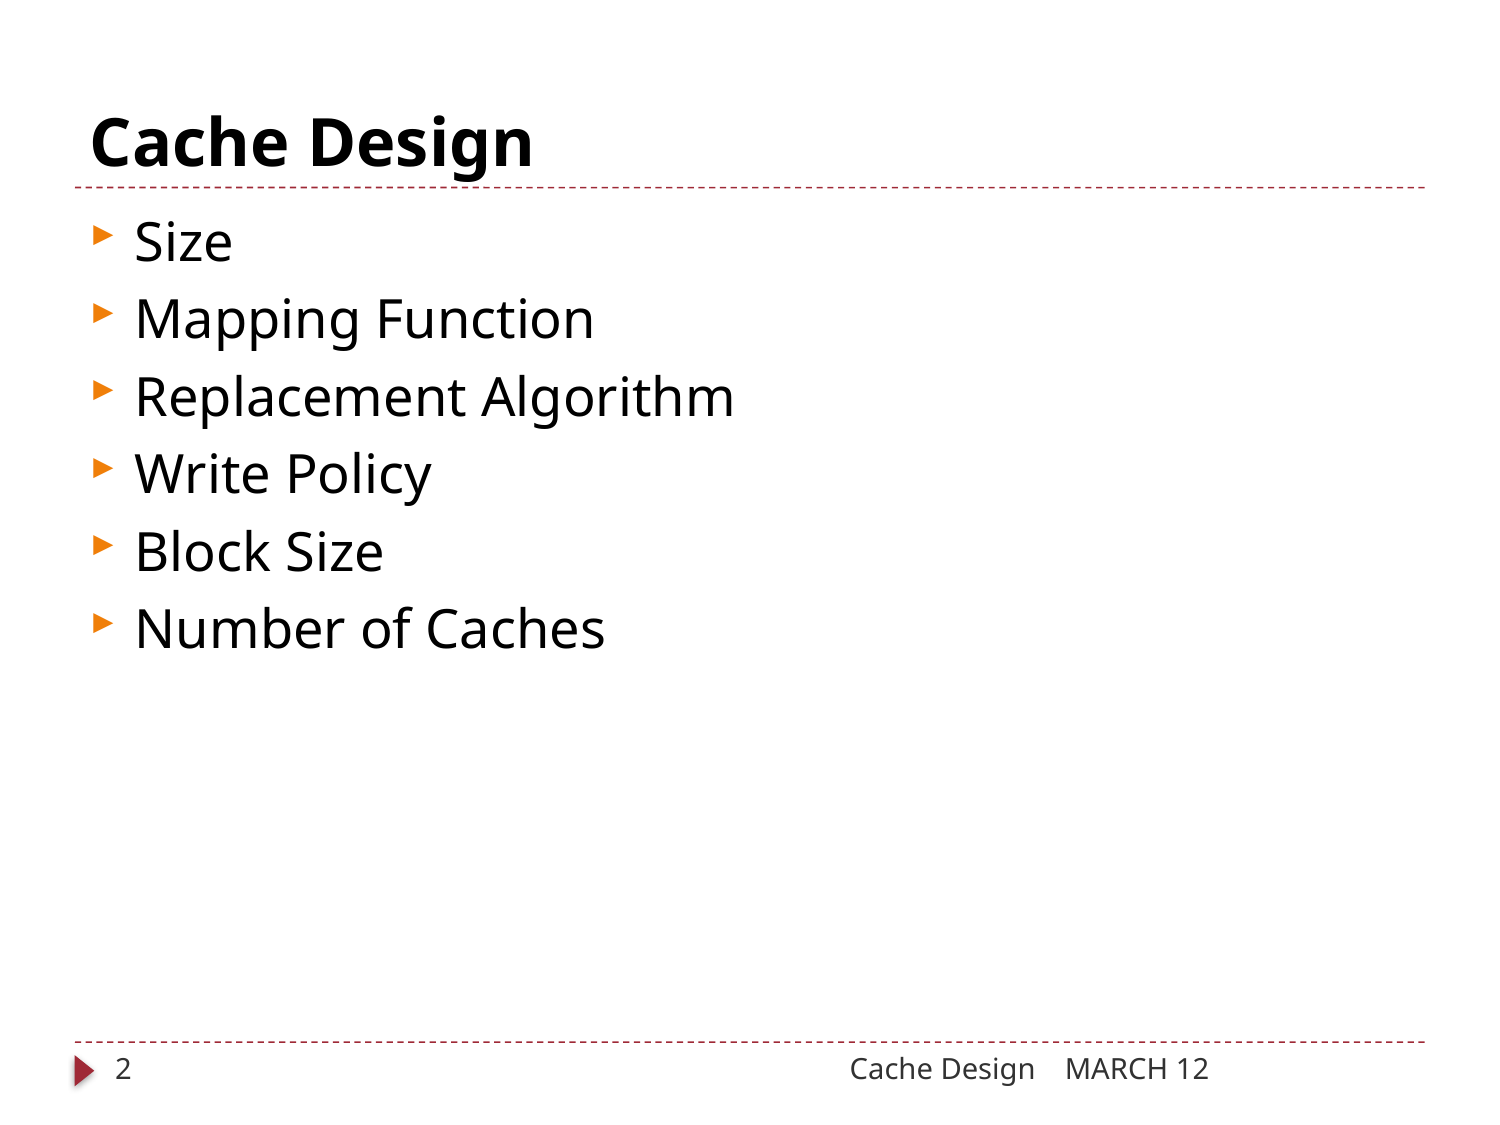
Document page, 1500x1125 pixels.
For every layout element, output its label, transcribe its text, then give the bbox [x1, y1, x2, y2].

title Cache Design [75, 24, 1425, 188]
list Size Mapping Function Replacement Algorithm Write Policy Block Size Number of Caches [75, 200, 1425, 1006]
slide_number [1051, 1042, 1426, 1103]
footer Cache Design [475, 1042, 1051, 1103]
slide_number 2 [100, 1042, 426, 1103]
